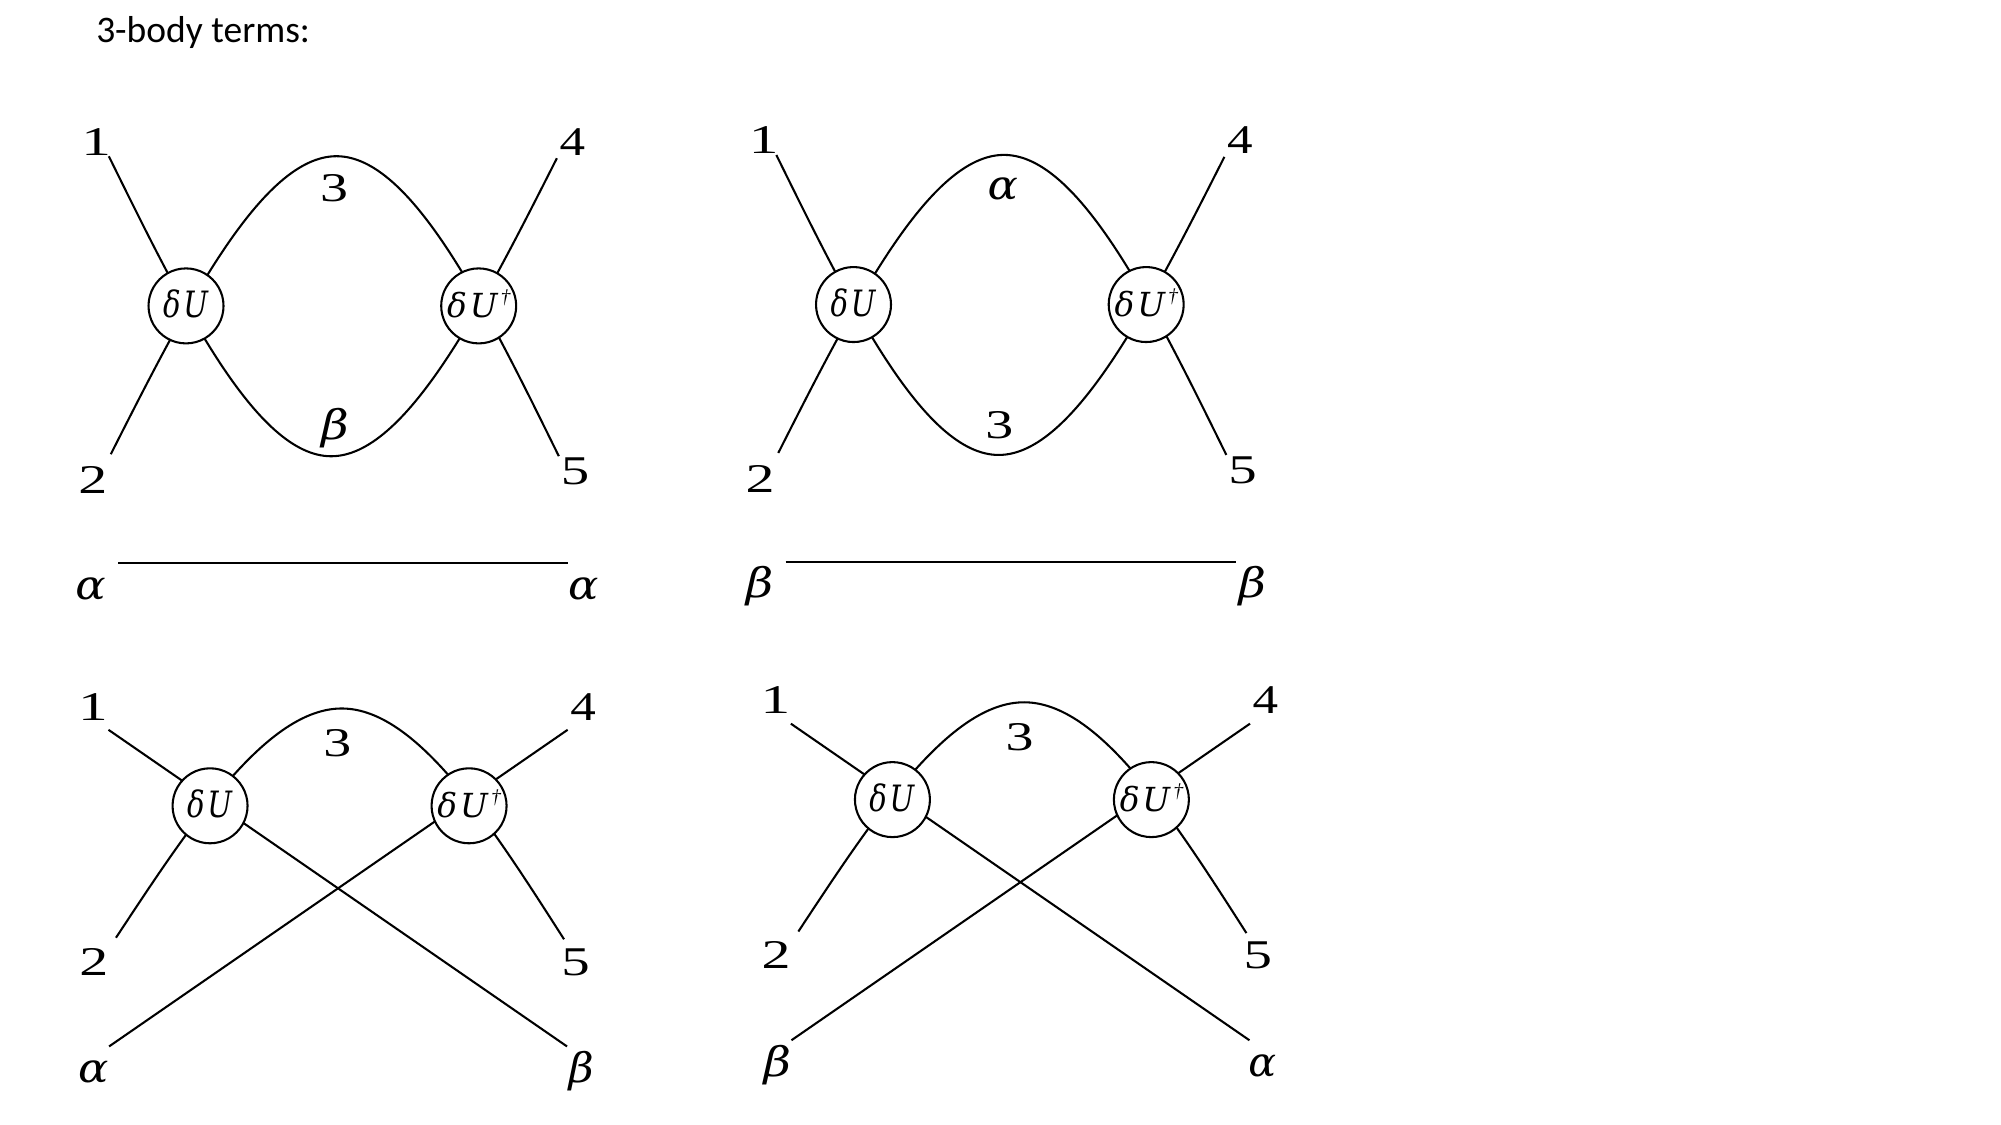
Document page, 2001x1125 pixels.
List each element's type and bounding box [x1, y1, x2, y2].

text_box [742, 117, 1269, 608]
text_box [75, 119, 601, 609]
text_box [78, 684, 597, 1092]
text_box [760, 678, 1280, 1086]
